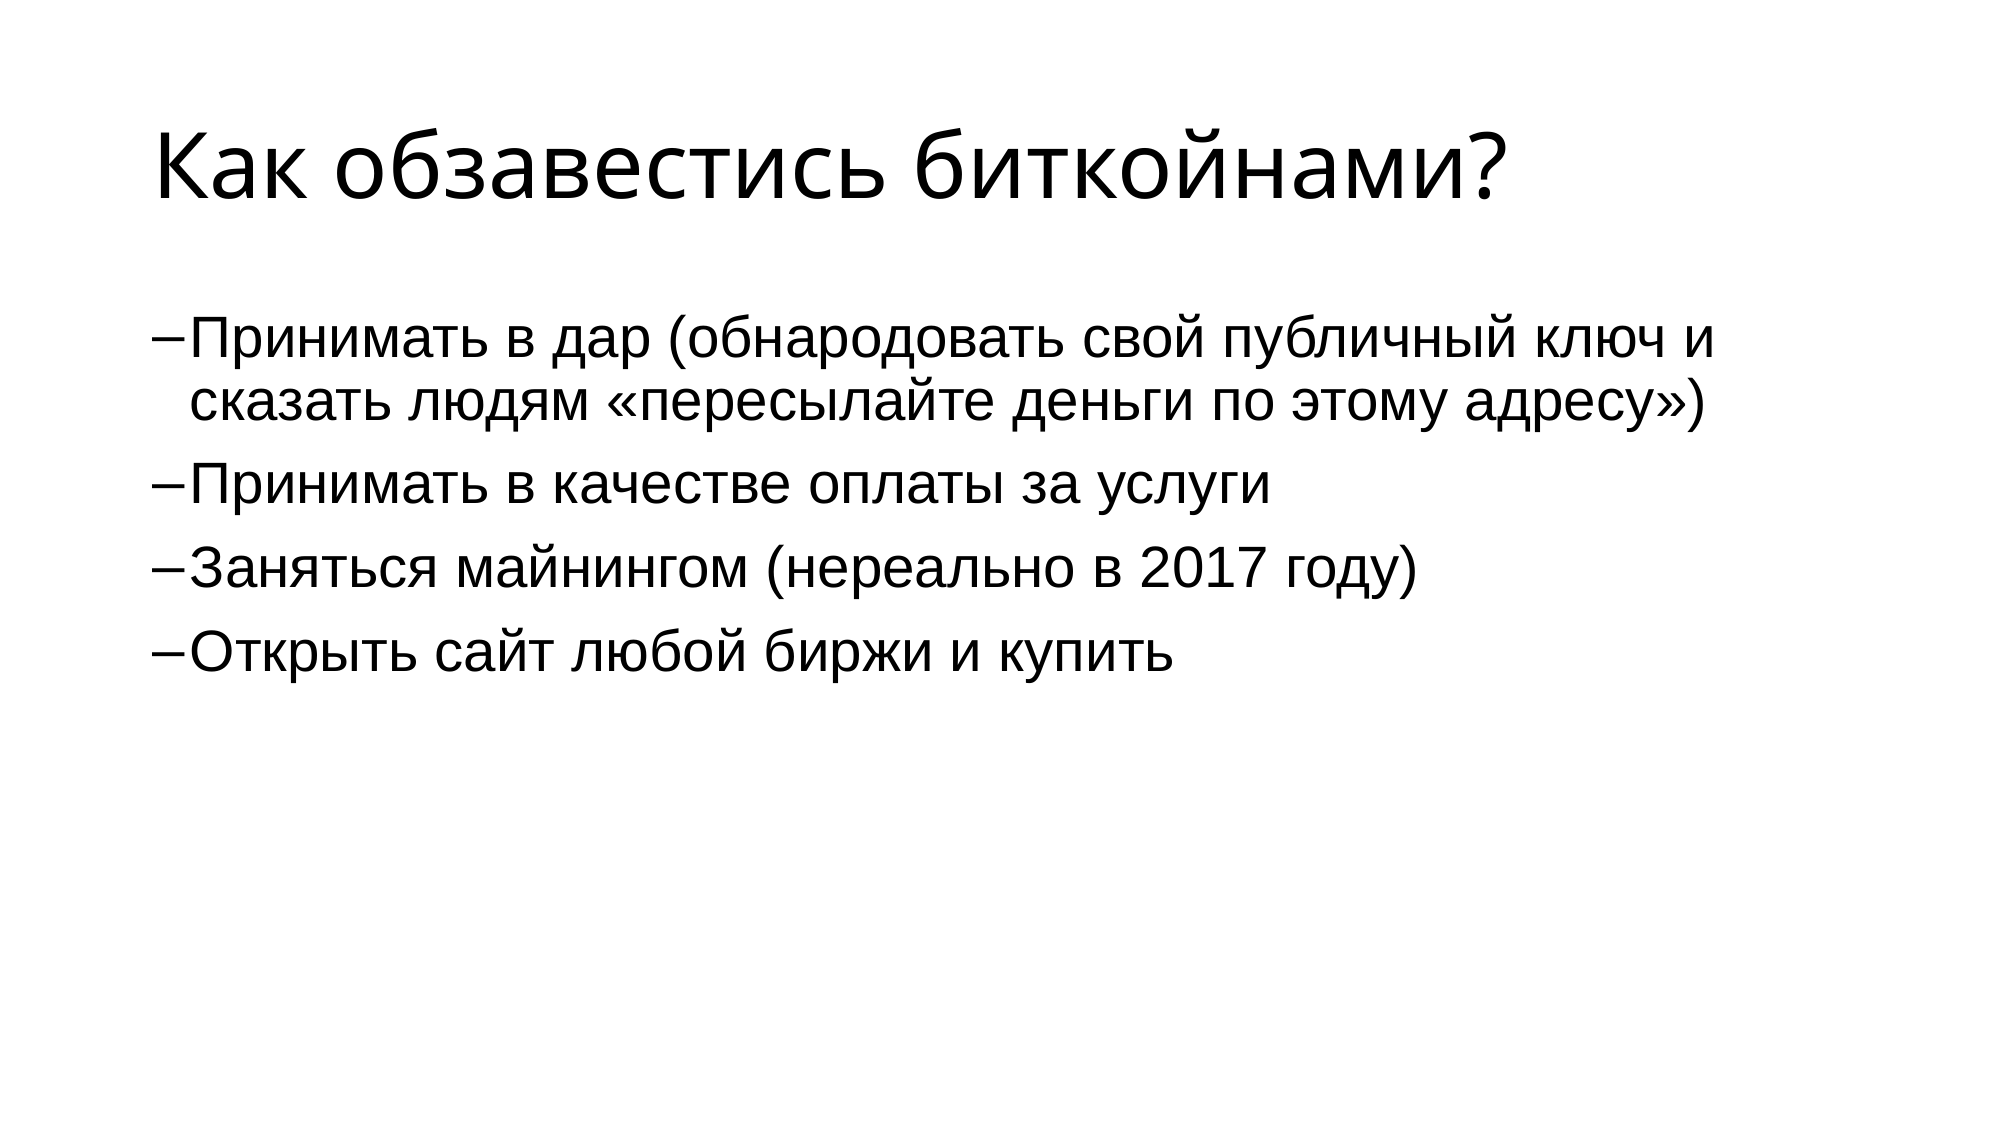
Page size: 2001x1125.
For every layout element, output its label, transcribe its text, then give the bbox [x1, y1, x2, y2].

title Как обзавестись биткойнами? [137, 59, 1863, 278]
list Принимать в дар (обнародовать свой публичный ключ и сказать людям «пересылайте деньги по этому адресу») Принимать в качестве оплаты за услуги Заняться майнингом (нереально в 2017 году) Открыть сайт любой биржи и купить [137, 299, 1921, 1014]
